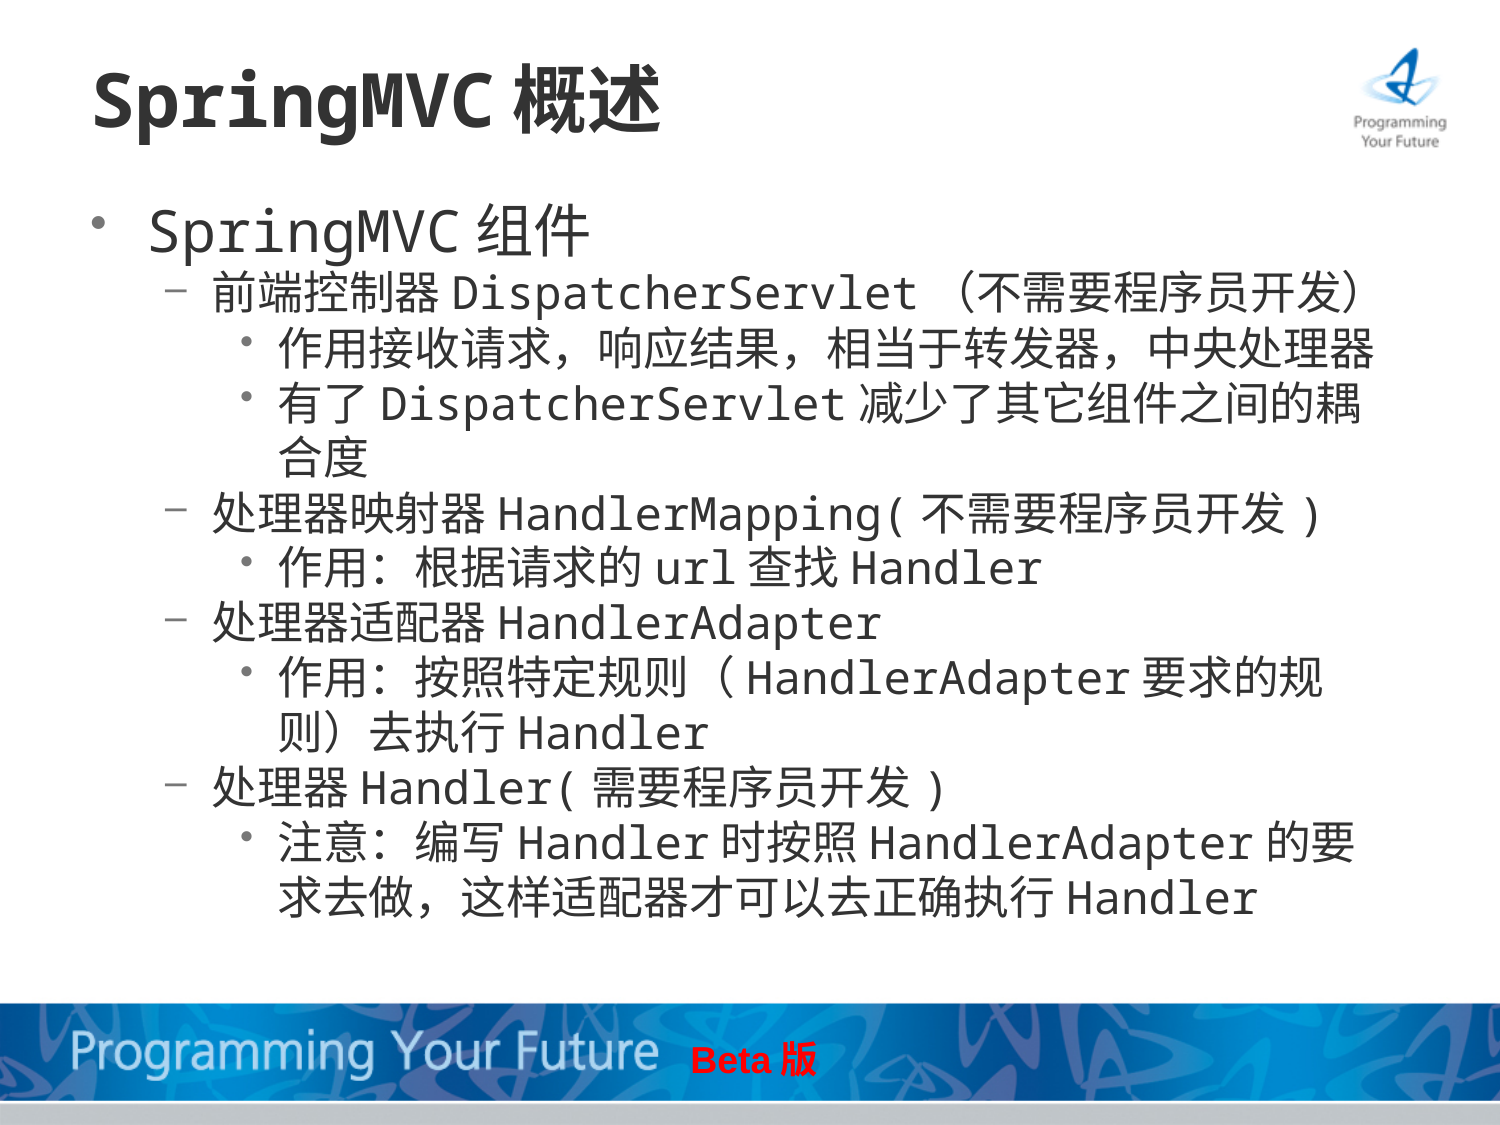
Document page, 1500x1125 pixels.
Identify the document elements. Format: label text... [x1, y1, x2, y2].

list SpringMVC组件 前端控制器DispatcherServlet（不需要程序员开发） 作用接收请求，响应结果，相当于转发器，中央处理器 有了DispatcherServlet减少了其它组件之间的耦合度 处理器映射器HandlerMapping(不需要程序员开发) 作用：根据请求的url查找Handler 处理器适配器HandlerAdapter 作用：按照特定规则（HandlerAdapter要求的规则）去执行Handler 处理器Handler(需要程序员开发) 注意：编写Handler时按照HandlerAdapter的要求去做，这样适配器才可以去正确执行Handler [74, 172, 1412, 988]
picture [1340, 42, 1461, 157]
title SpringMVC概述 [74, 44, 1271, 162]
picture [0, 997, 1500, 1125]
